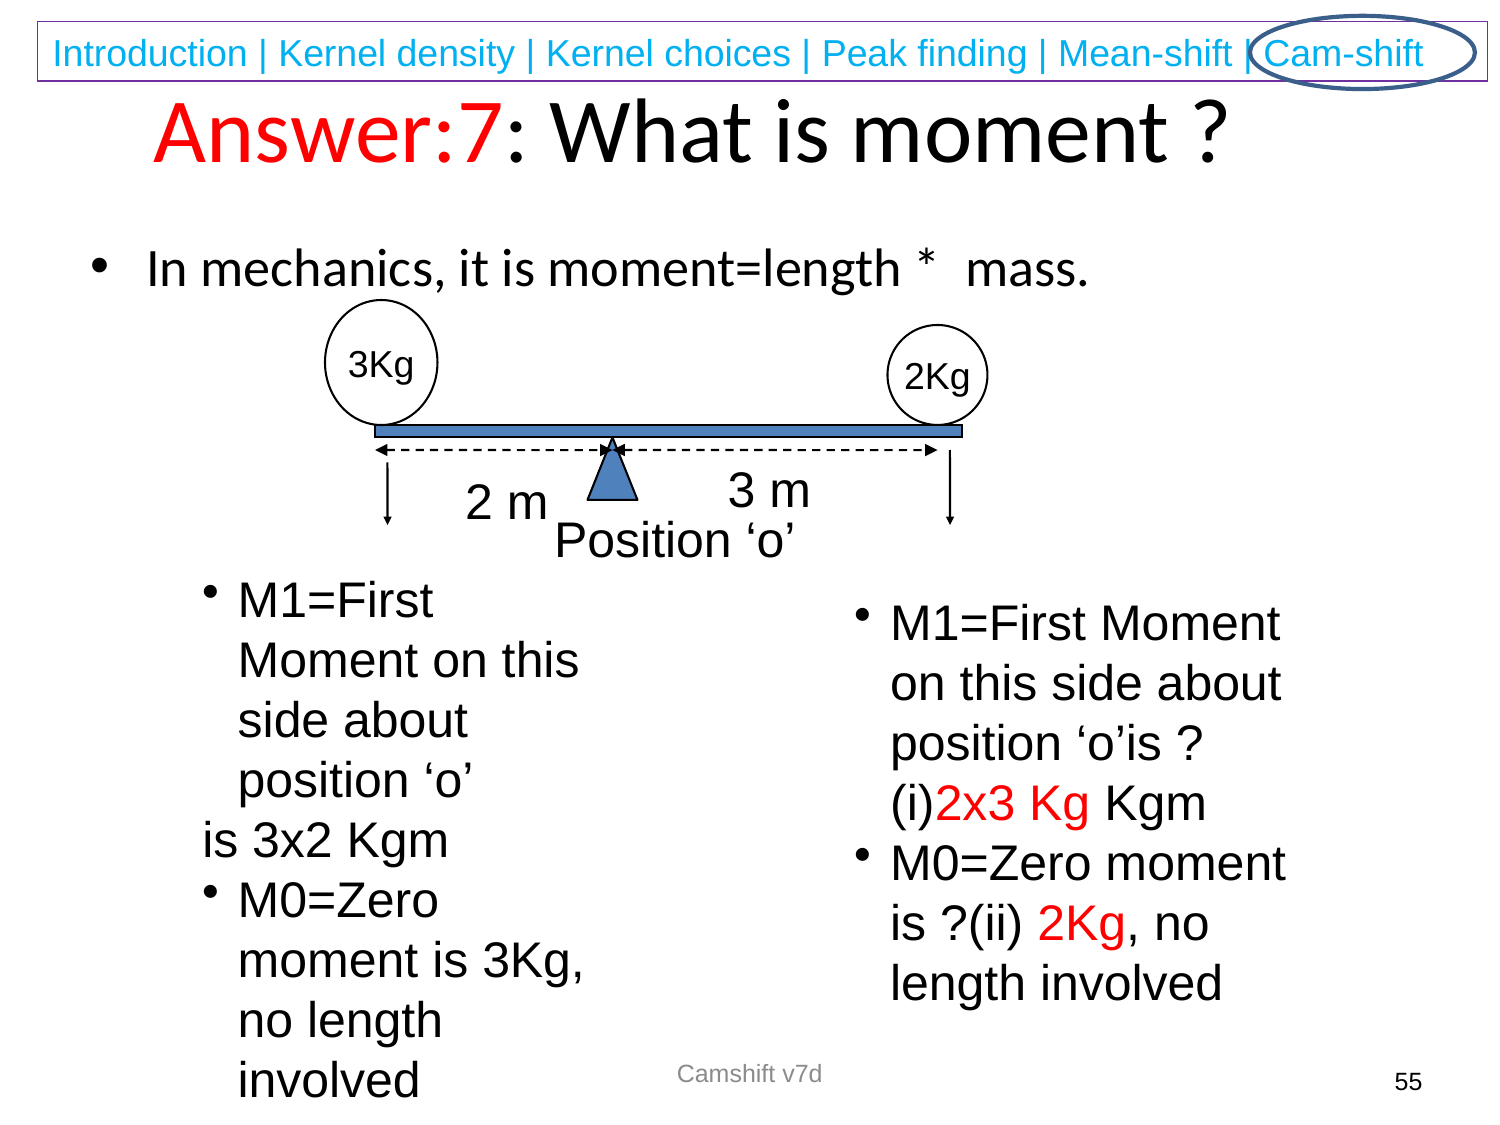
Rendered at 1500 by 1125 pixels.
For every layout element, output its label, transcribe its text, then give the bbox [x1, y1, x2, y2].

text_box Position ‘o’ [539, 499, 811, 575]
text_box [613, 443, 630, 457]
text_box 2 m [450, 462, 564, 538]
text_box M1=First Moment on this side about position ‘o’is ?(i)2x3 Kg Kgm M0=Zero moment is ?(ii) 2Kg, no length involved [840, 582, 1303, 1018]
text_box 2Kg [887, 324, 988, 425]
text_box [587, 451, 638, 499]
text_box [924, 443, 938, 457]
text_box M1=First Moment on this side about position ‘o’ is 3x2 Kgm M0=Zero moment is 3Kg, no length involved [187, 560, 638, 1125]
text_box [374, 424, 963, 438]
text_box [608, 438, 617, 449]
text_box 3 m [712, 449, 827, 525]
text_box [1247, 13, 1478, 92]
footer Camshift v7d [638, 1042, 988, 1103]
text_box 3Kg [324, 299, 438, 426]
slide_number 55 [1087, 1050, 1438, 1111]
text_box [945, 449, 955, 526]
list In mechanics, it is moment=length * mass. [75, 224, 1438, 949]
text_box [598, 443, 613, 457]
text_box [375, 443, 393, 457]
text_box [383, 462, 392, 526]
title Answer:7: What is moment ? [75, 20, 1313, 224]
